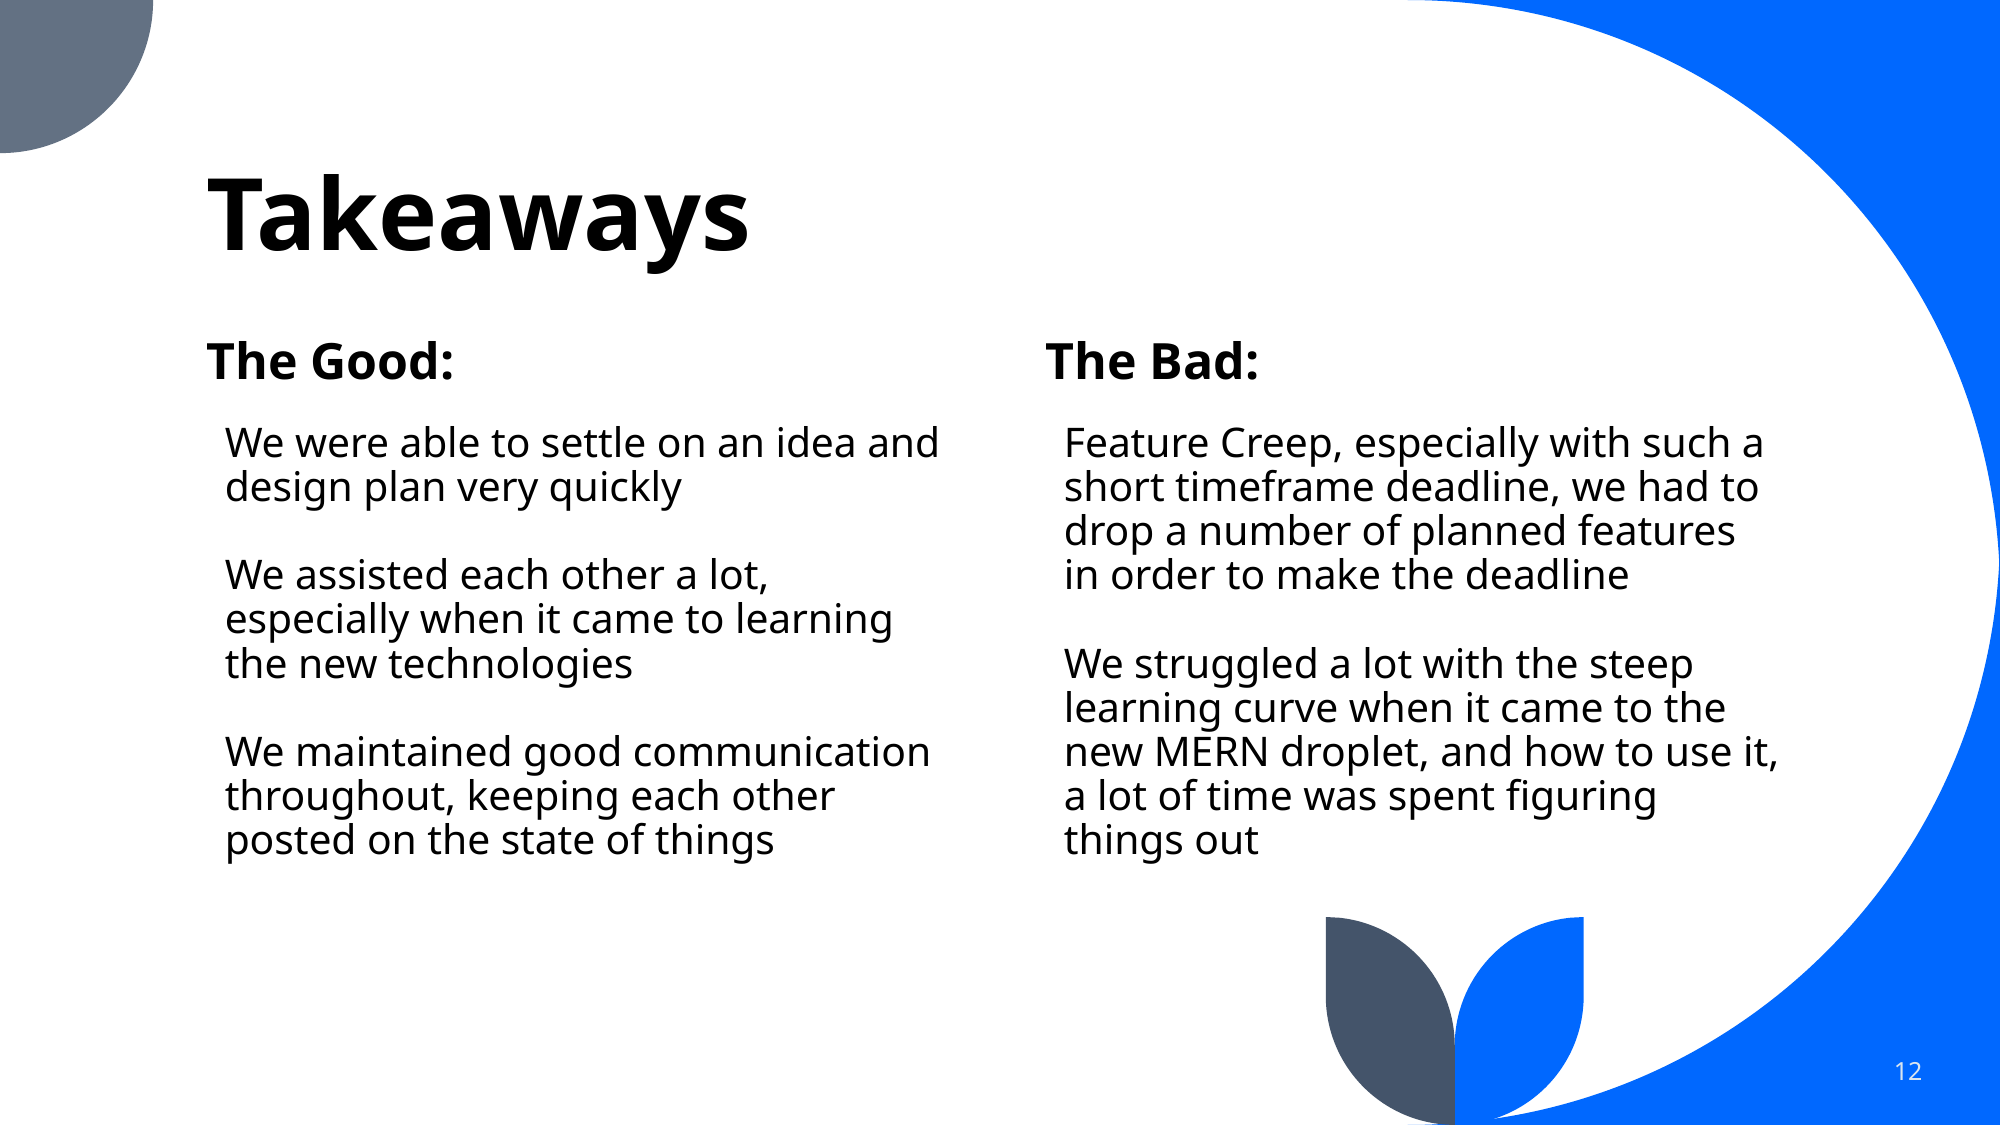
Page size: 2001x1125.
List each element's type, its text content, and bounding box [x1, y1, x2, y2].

list The Good: [191, 328, 957, 414]
list The Bad: [1030, 328, 1796, 414]
title Takeaways [191, 62, 1796, 280]
list Feature Creep, especially with such a short timeframe deadline, we had to drop a number of planned features in order to make the deadline We struggled a lot with the steep learning curve when it came to the new MERN droplet, and how to use it, a lot of time was spent figuring things out [1030, 414, 1796, 879]
list We were able to settle on an idea and design plan very quickly We assisted each other a lot, especially when it came to learning the new technologies We maintained good communication throughout, keeping each other posted on the state of things [191, 414, 957, 879]
slide_number 12 [1665, 1042, 1938, 1103]
